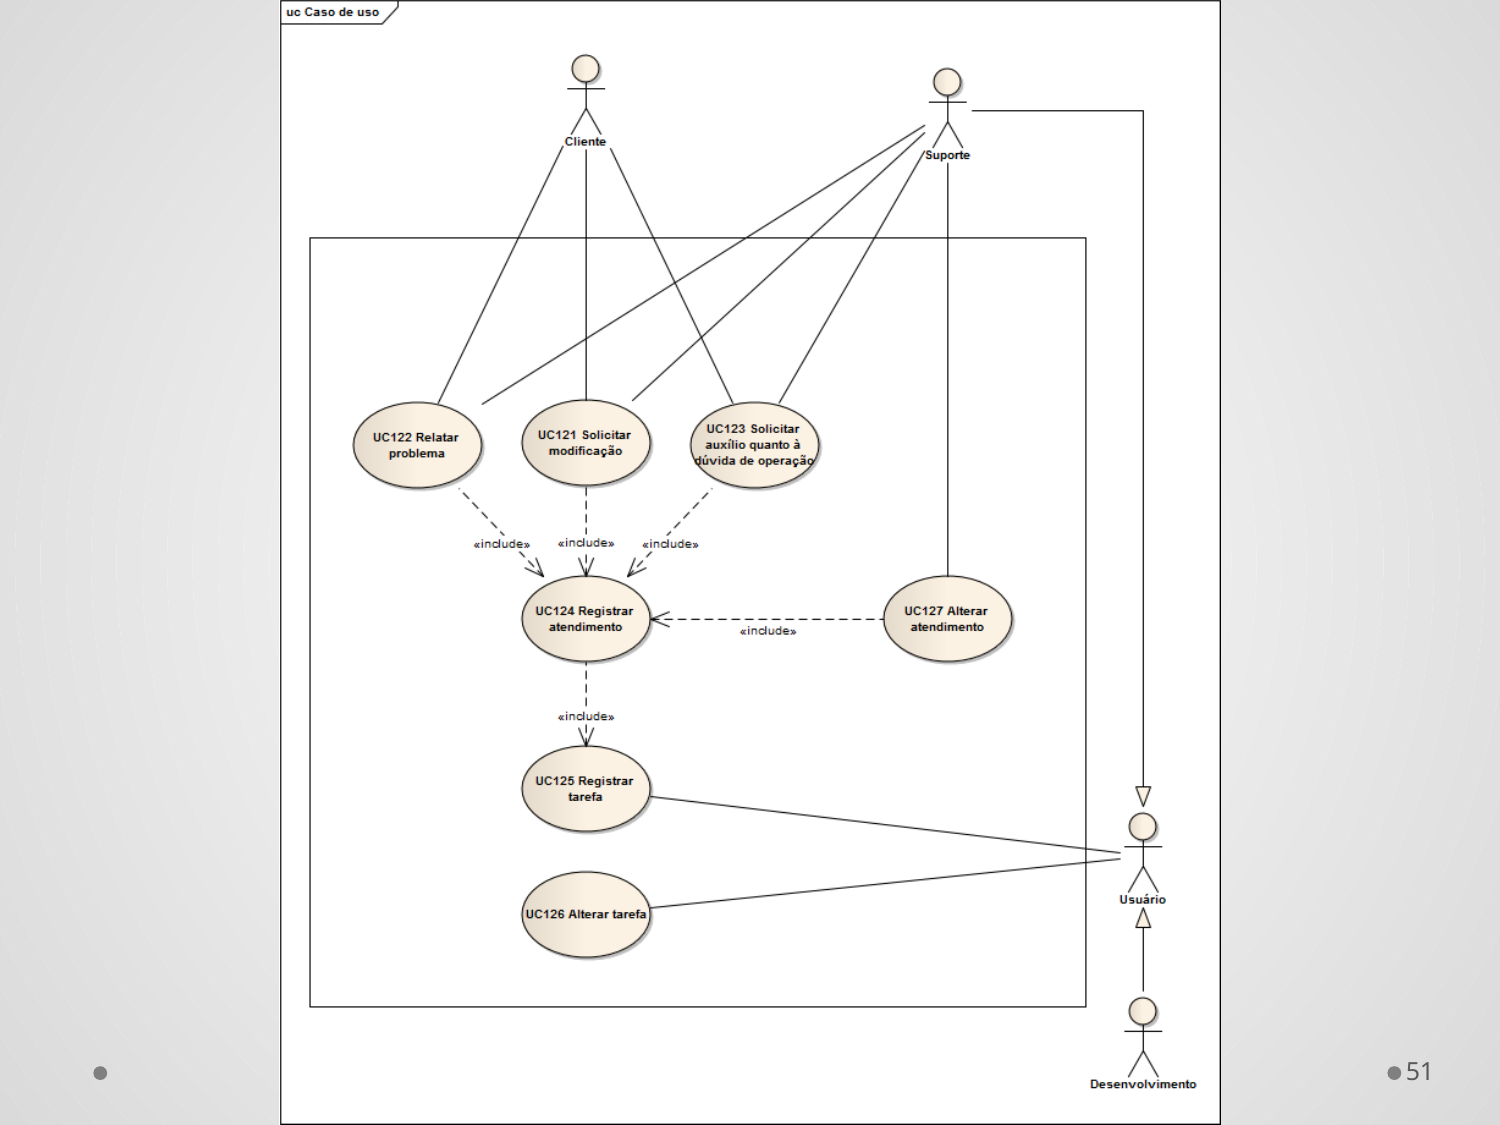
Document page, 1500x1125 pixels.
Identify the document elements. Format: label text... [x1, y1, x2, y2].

picture [278, 0, 1222, 1125]
slide_number 51 [1401, 1042, 1494, 1103]
